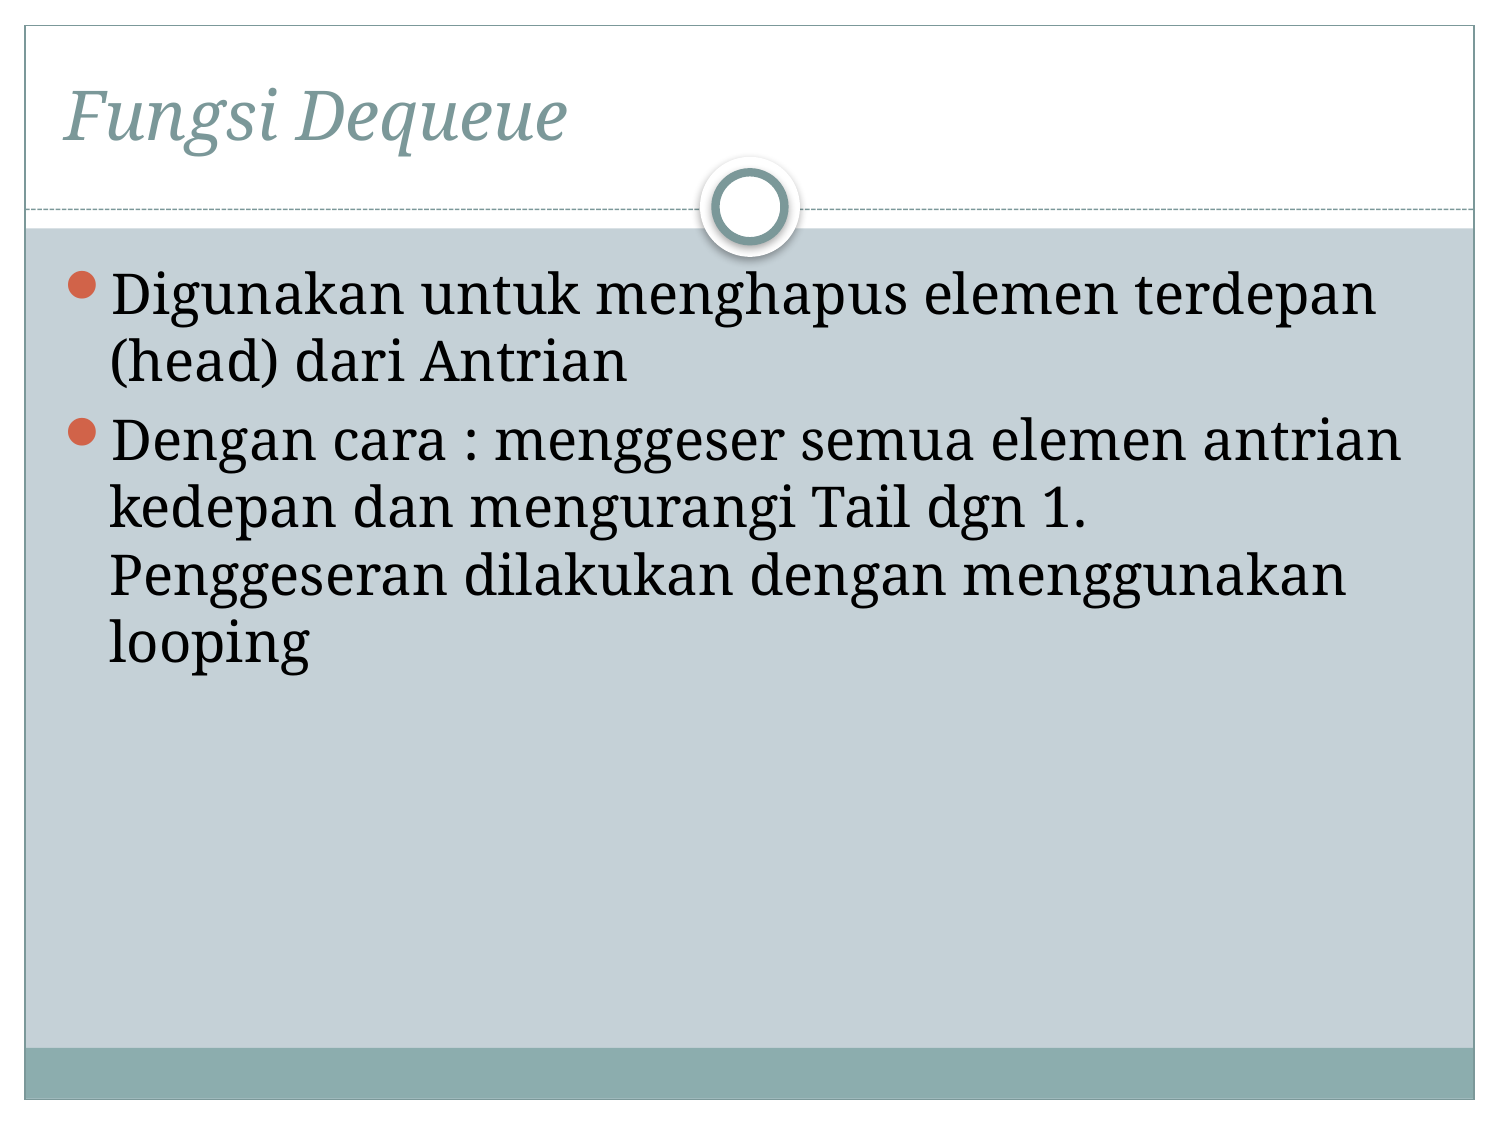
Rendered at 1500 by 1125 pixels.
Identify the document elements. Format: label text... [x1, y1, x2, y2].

list Digunakan untuk menghapus elemen terdepan (head) dari Antrian Dengan cara : menggeser semua elemen antrian kedepan dan mengurangi Tail dgn 1. Penggeseran dilakukan dengan menggunakan looping [49, 250, 1445, 1001]
title Fungsi Dequeue [49, 37, 1450, 162]
